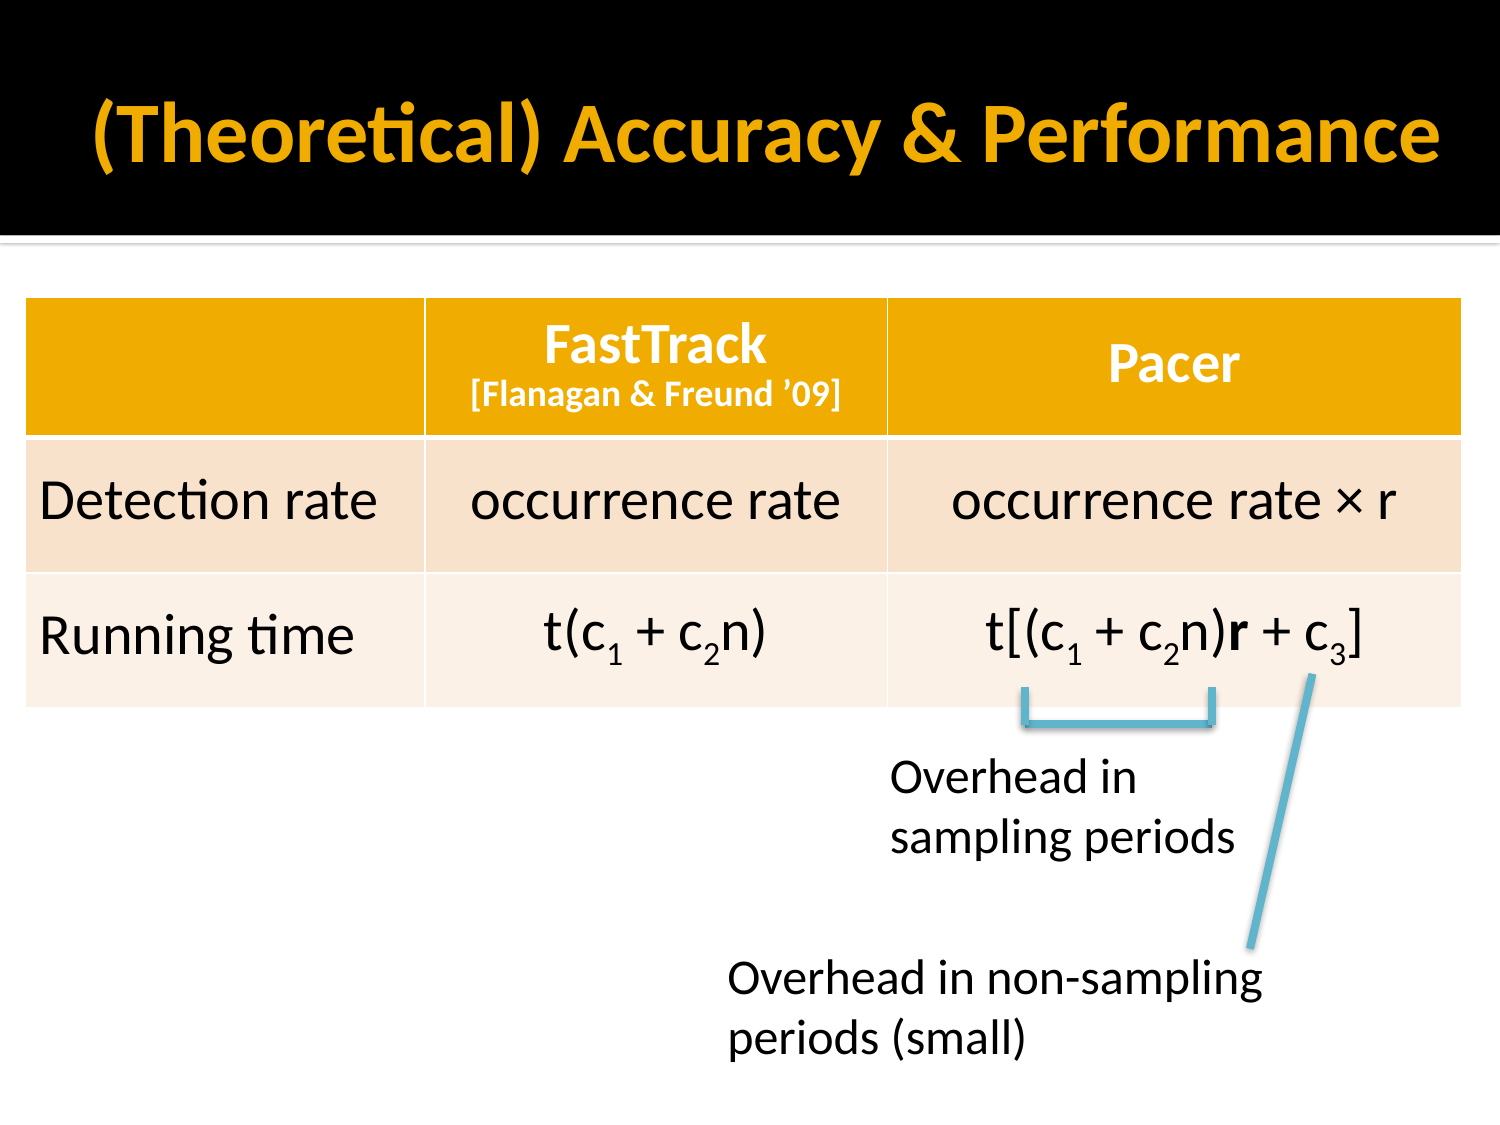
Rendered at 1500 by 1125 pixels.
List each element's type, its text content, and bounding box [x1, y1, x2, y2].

table_cell t[(c1 + c2n)r + c3] [888, 574, 1461, 707]
table_cell occurrence rate [426, 440, 887, 572]
table_cell occurrence rate × r [888, 440, 1461, 572]
text_box Overhead in sampling periods [874, 736, 1263, 871]
table_cell Detection rate [26, 440, 424, 572]
table_header [26, 298, 424, 435]
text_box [1143, 779, 1419, 843]
title (Theoretical) Accuracy & Performance [75, 25, 1500, 231]
table_header FastTrack [Flanagan & Freund ’09] [426, 298, 887, 435]
table_cell Running time [26, 574, 424, 707]
table_cell t(c1 + c2n) [426, 574, 887, 707]
table_header Pacer [888, 298, 1461, 435]
text_box Overhead in non-sampling periods (small) [712, 937, 1375, 1073]
